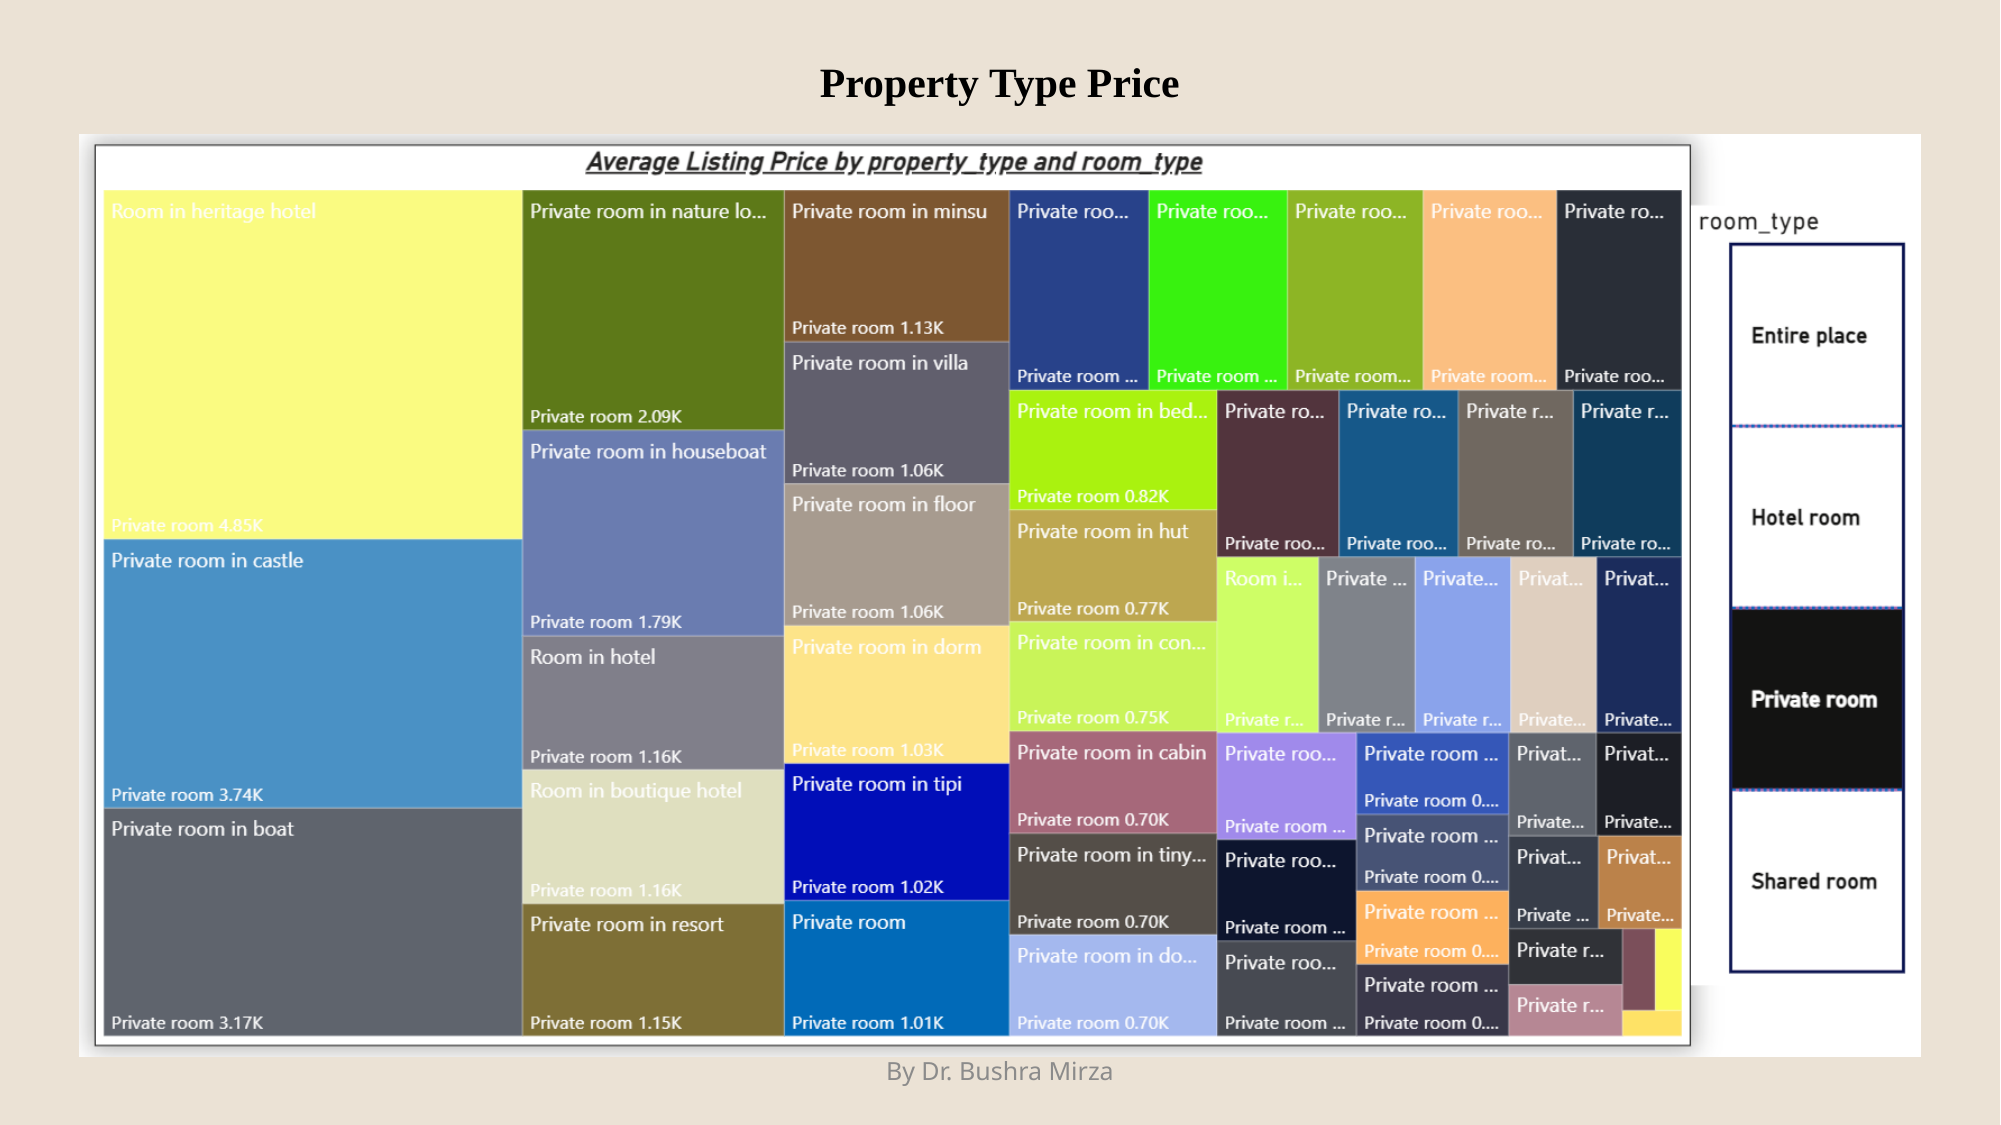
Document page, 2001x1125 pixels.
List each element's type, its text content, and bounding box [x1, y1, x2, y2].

picture [79, 134, 1921, 1057]
footer By Dr. Bushra Mirza [662, 1057, 1338, 1103]
title Property Type Price [79, 23, 1921, 114]
